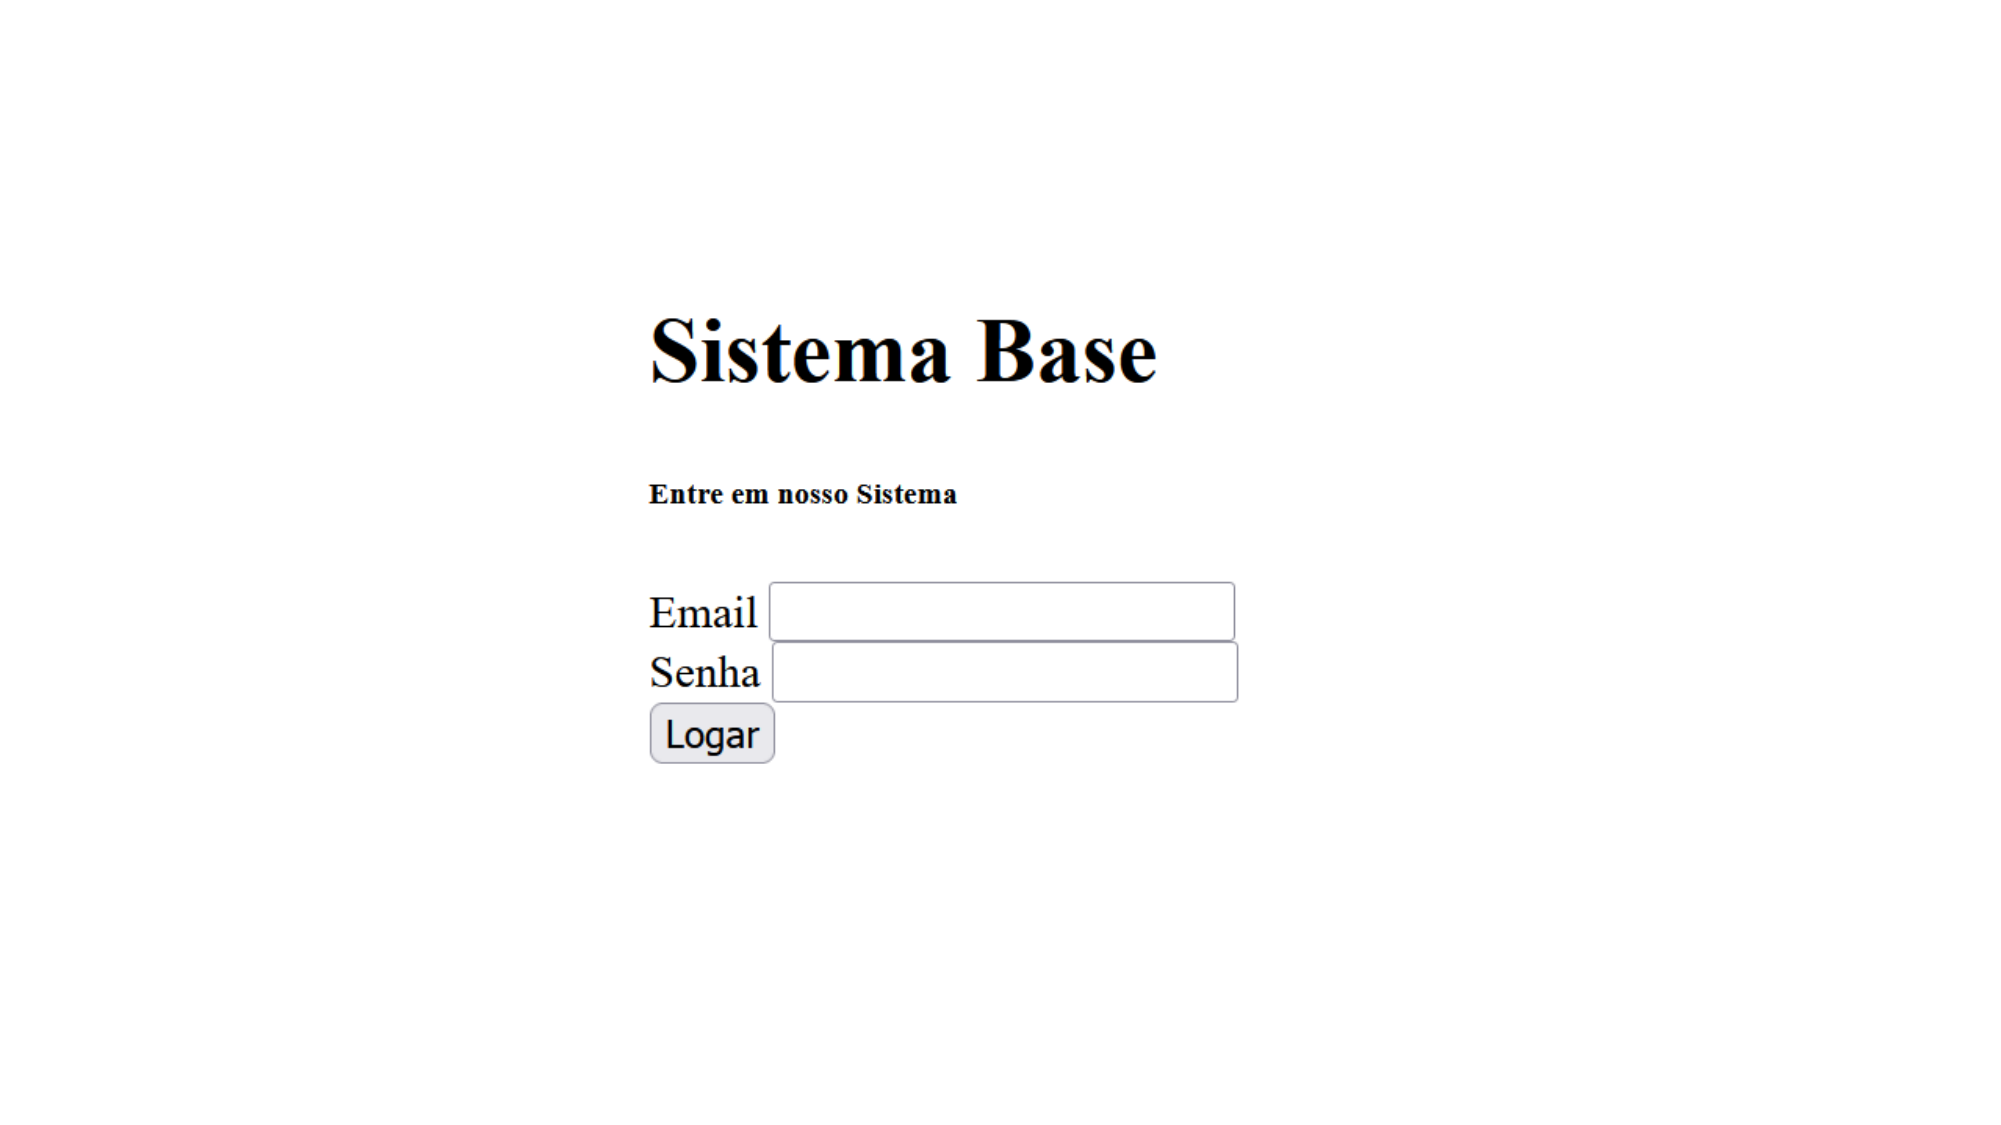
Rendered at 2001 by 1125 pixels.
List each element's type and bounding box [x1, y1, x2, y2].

picture [633, 303, 1367, 822]
